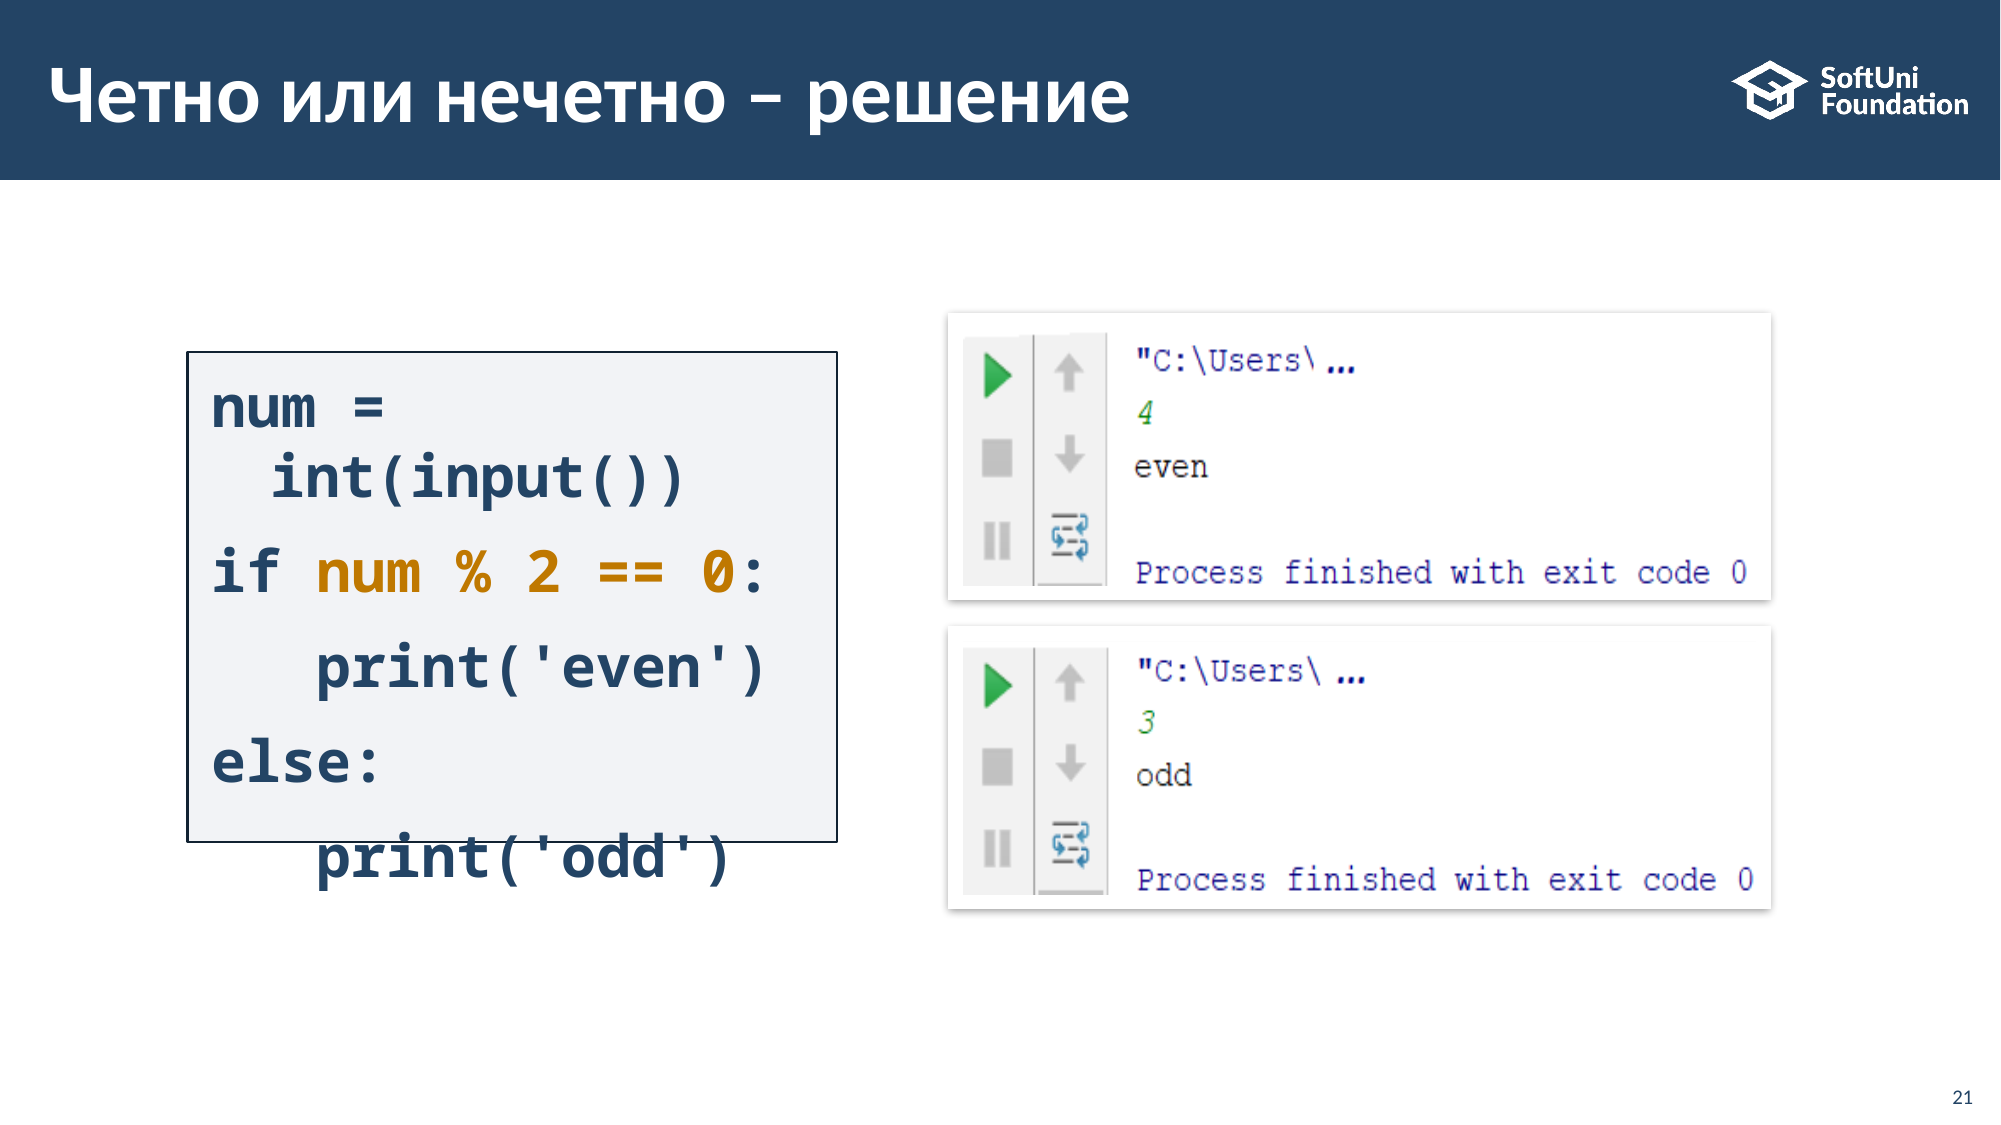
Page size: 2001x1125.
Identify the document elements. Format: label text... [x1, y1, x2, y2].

title Четно или нечетно – решение [31, 16, 1711, 162]
picture [1731, 60, 1968, 120]
list num = int(input()) if num % 2 == 0: print('even') else: print('odd') [186, 351, 838, 843]
text_box 21 [1927, 1067, 1989, 1117]
picture [962, 327, 1757, 586]
picture [962, 640, 1757, 895]
